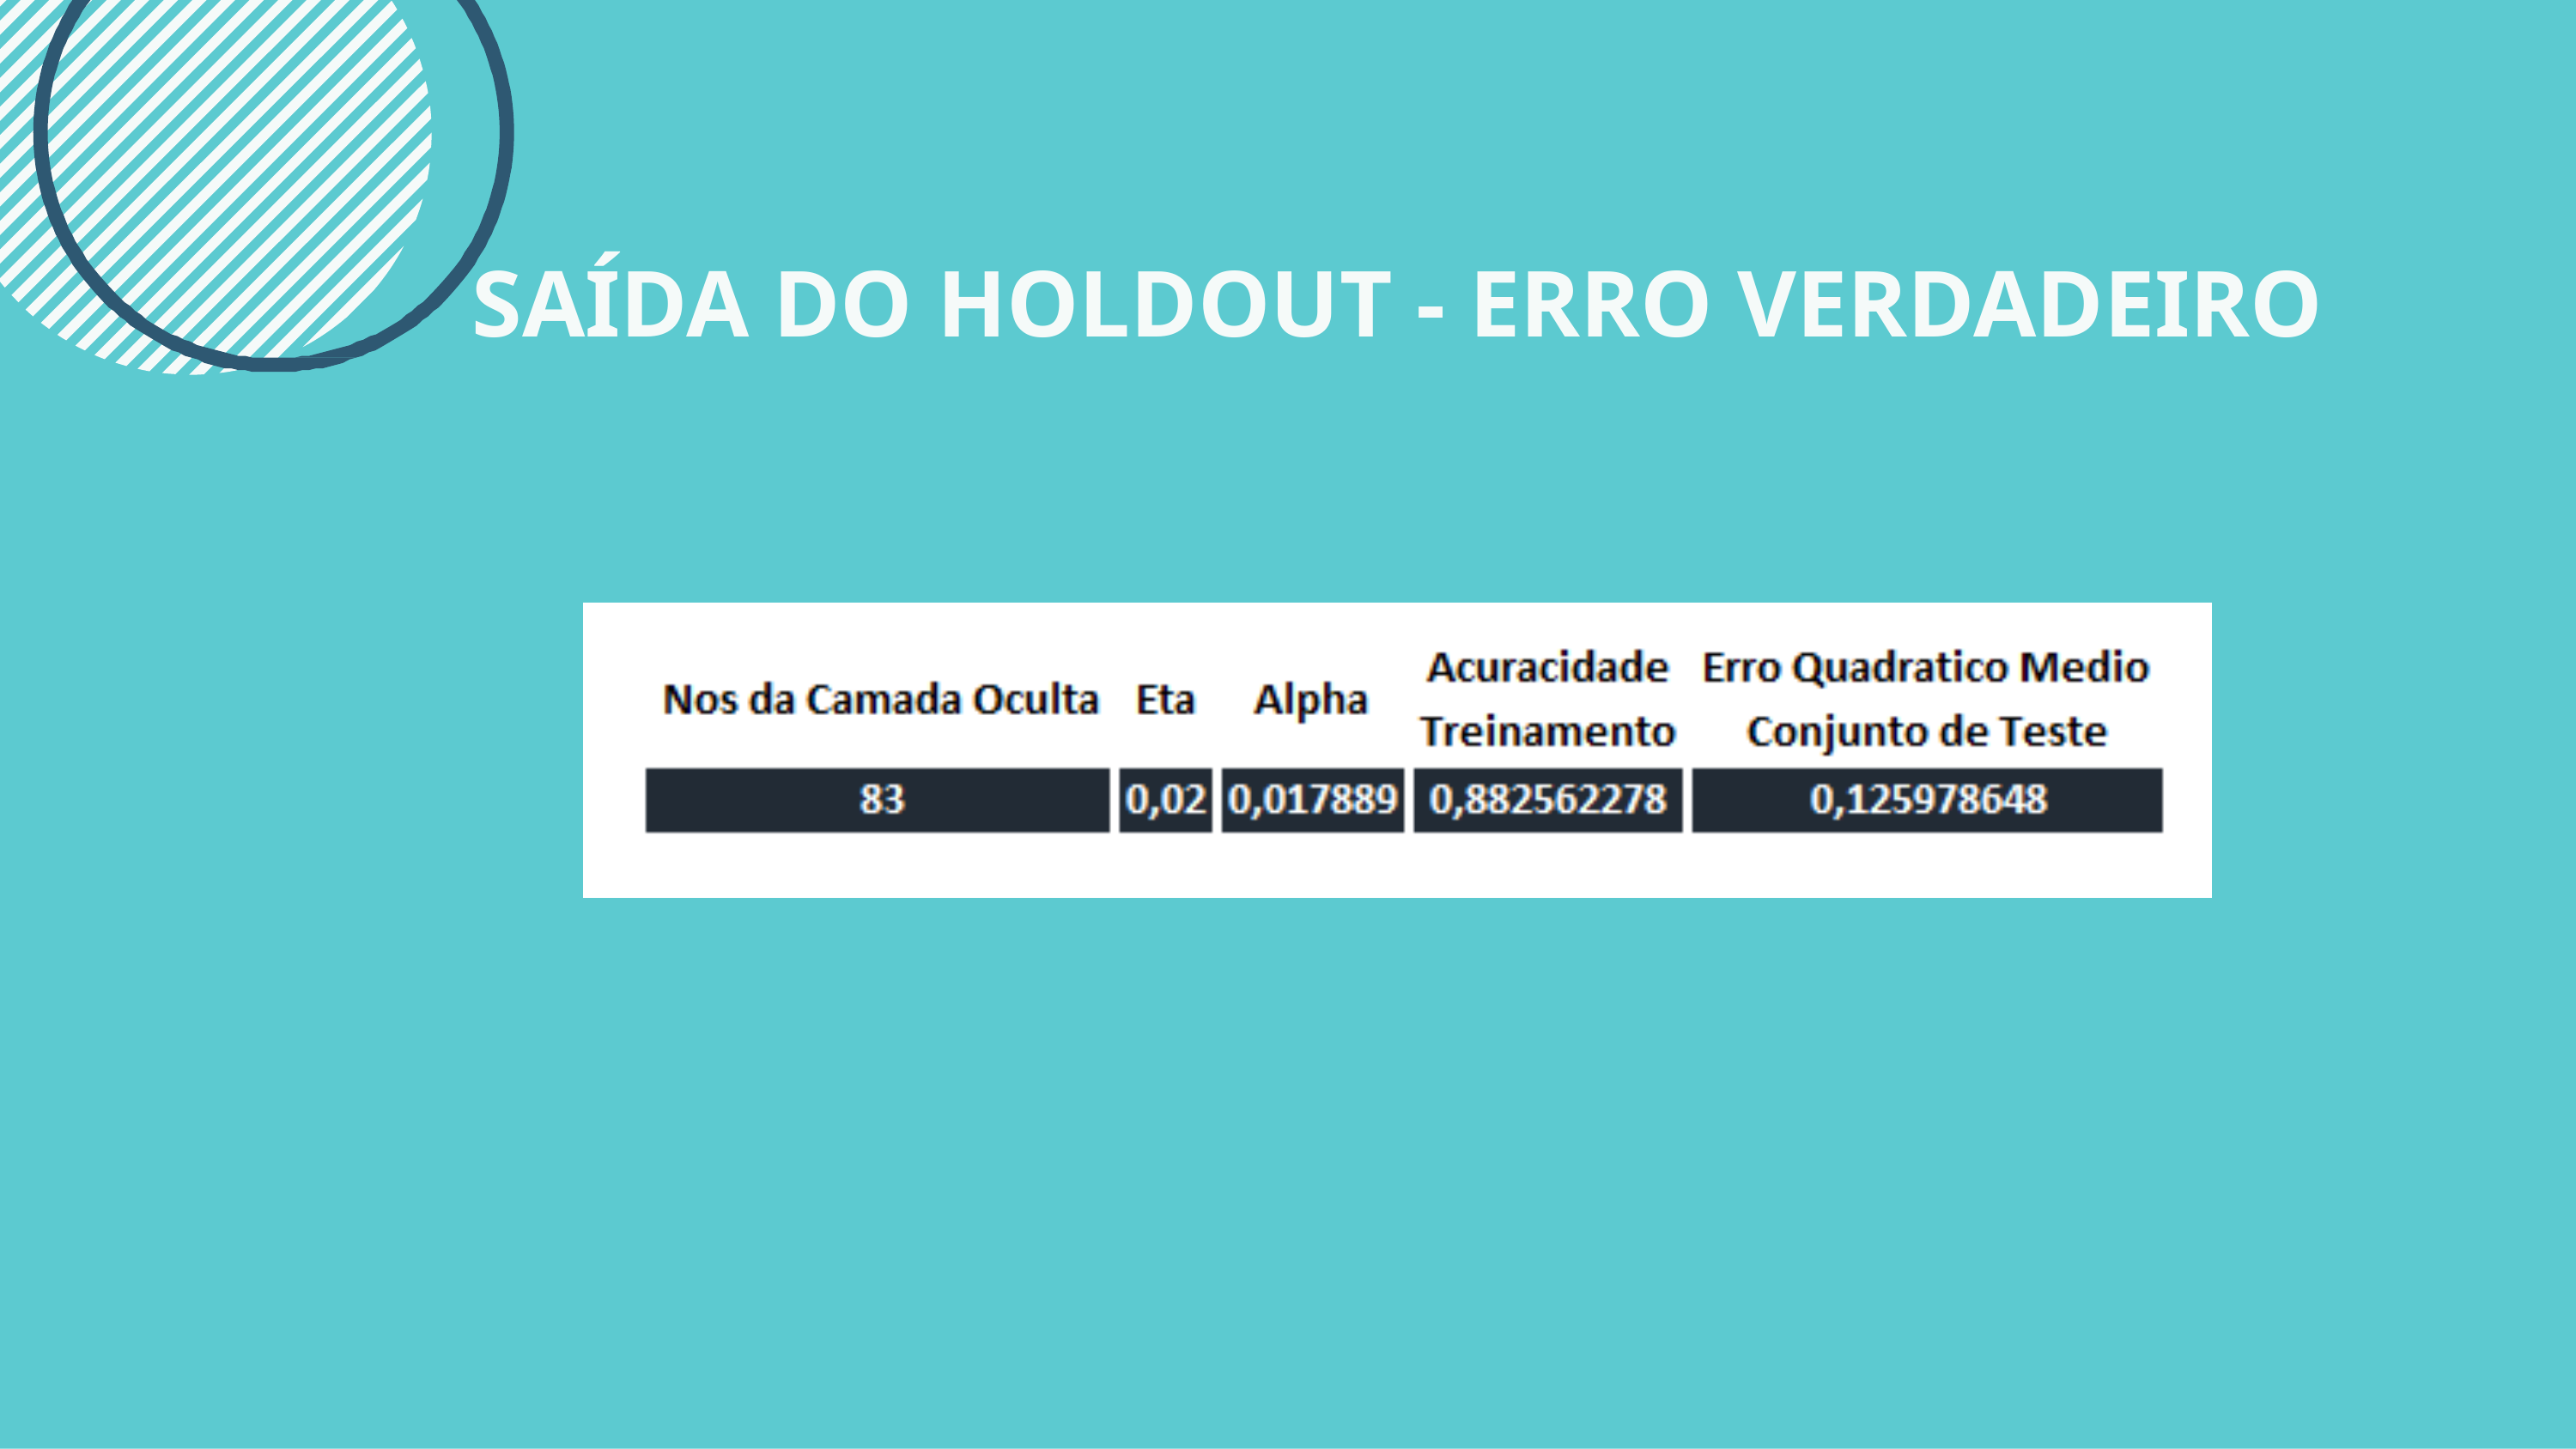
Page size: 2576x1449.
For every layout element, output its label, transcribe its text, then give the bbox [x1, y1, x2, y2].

picture [582, 603, 2212, 898]
title SAÍDA DO HOLDOUT - ERRO VERDADEIRO [453, 243, 2342, 488]
